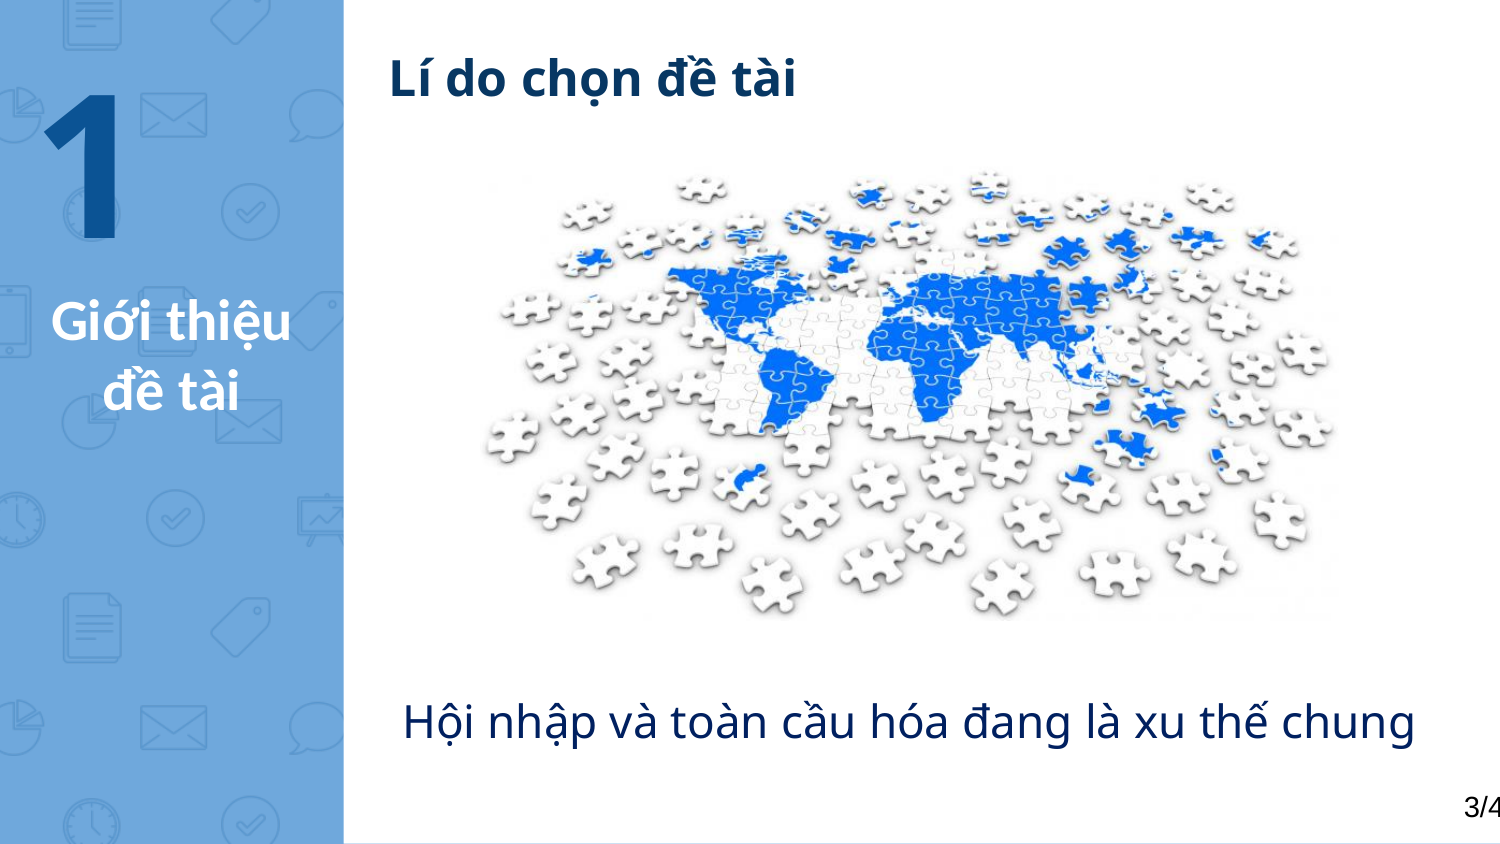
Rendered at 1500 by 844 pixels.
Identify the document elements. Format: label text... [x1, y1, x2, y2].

text_box Lí do chọn đề tài [373, 31, 1317, 205]
title Giới thiệu đề tài [0, 266, 344, 600]
picture [480, 158, 1339, 621]
text_box 2/40 [1332, 780, 1500, 831]
slide_number 1 [17, 23, 315, 230]
text_box Hội nhập và toàn cầu hóa đang là xu thế chung [387, 685, 1432, 755]
